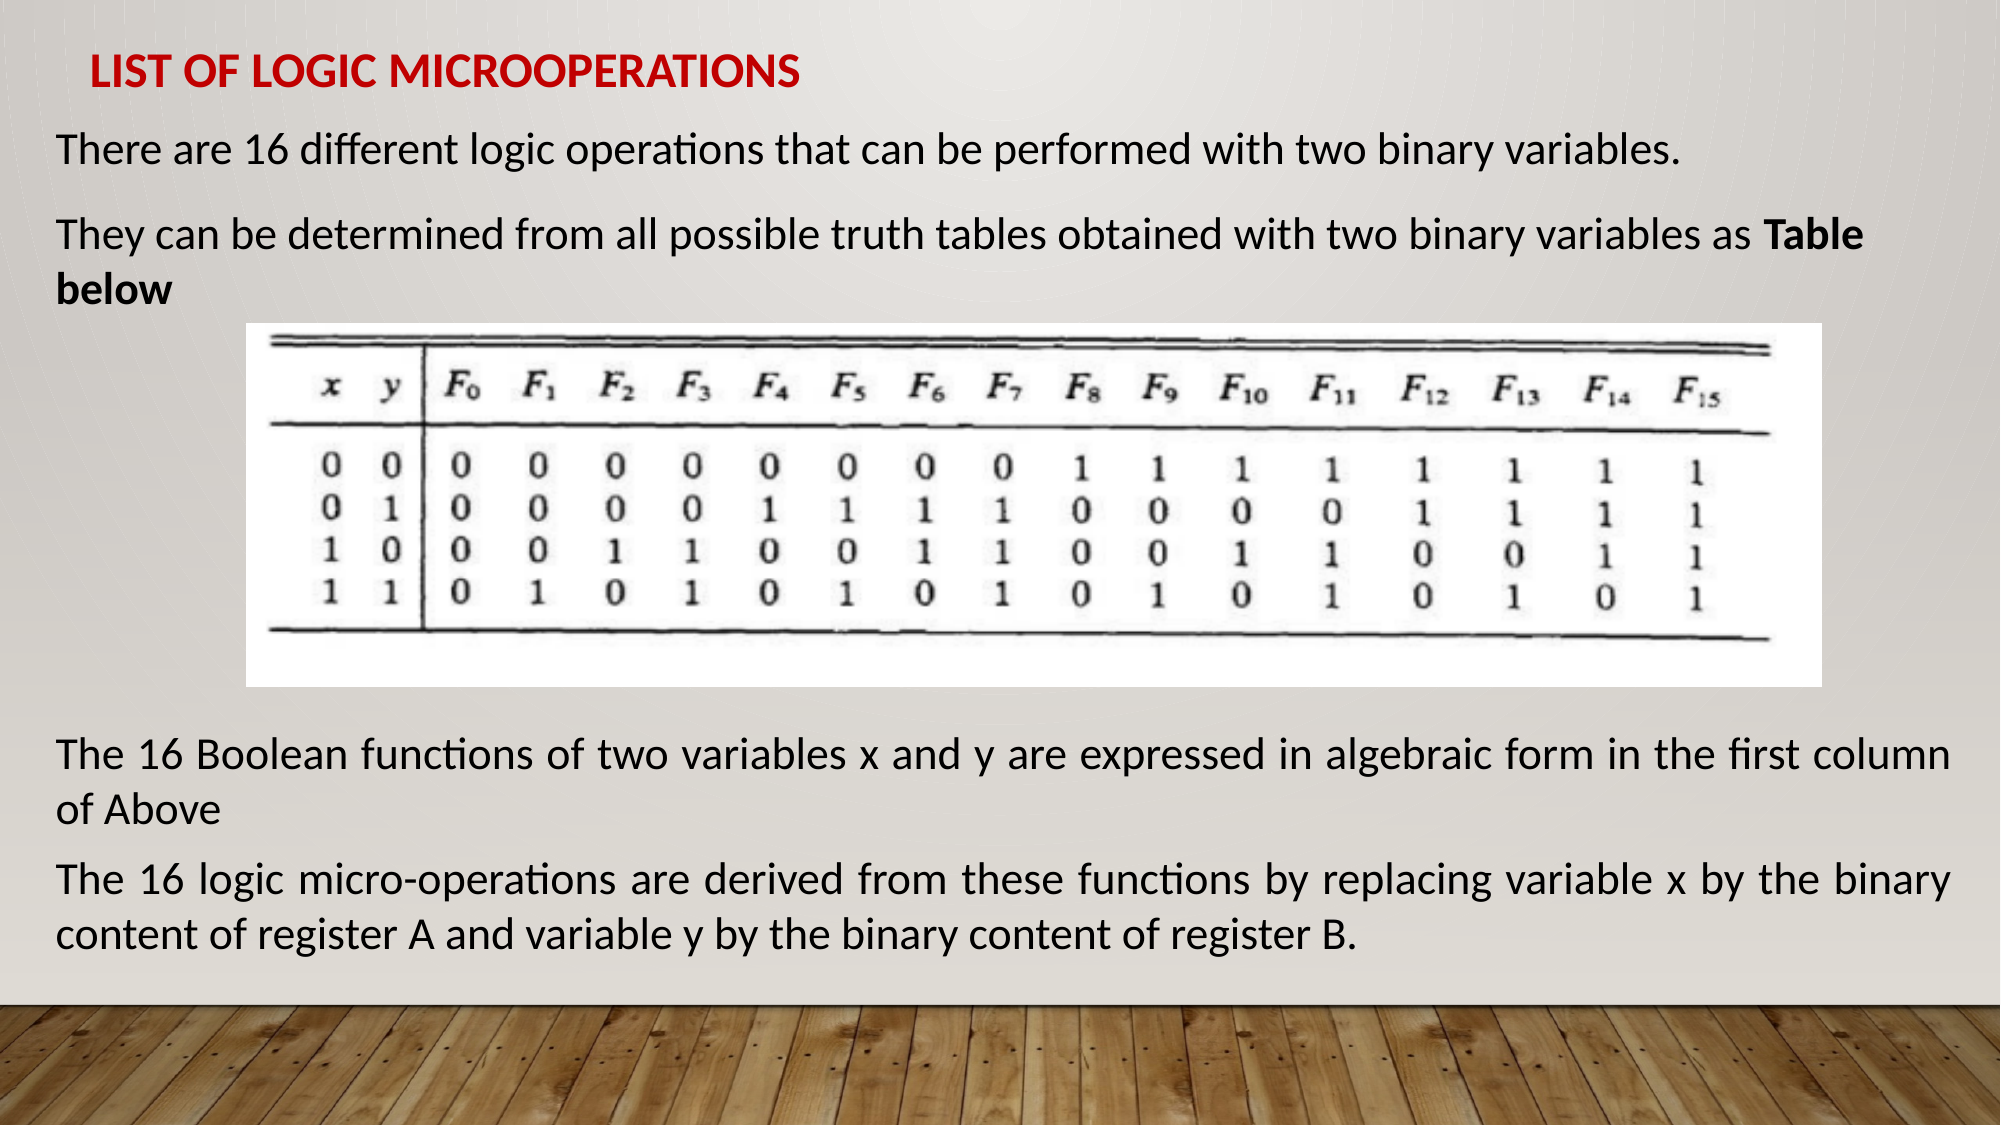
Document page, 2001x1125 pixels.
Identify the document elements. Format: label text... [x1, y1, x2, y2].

picture [246, 323, 1822, 687]
text_box LIST OF LOGIC MICROOPERATIONS [0, 0, 1839, 105]
picture [0, 1005, 2000, 1125]
text_box There are 16 different logic operations that can be performed with two binary variables. They can be determined from all possible truth tables obtained with two binary variables as Table below The 16 Boolean functions of two variables x and y are expressed in algebraic form in the first column of Above The 16 logic micro-operations are derived from these functions by replacing variable x by the binary content of register A and variable y by the binary content of register B. [40, 96, 1969, 1021]
